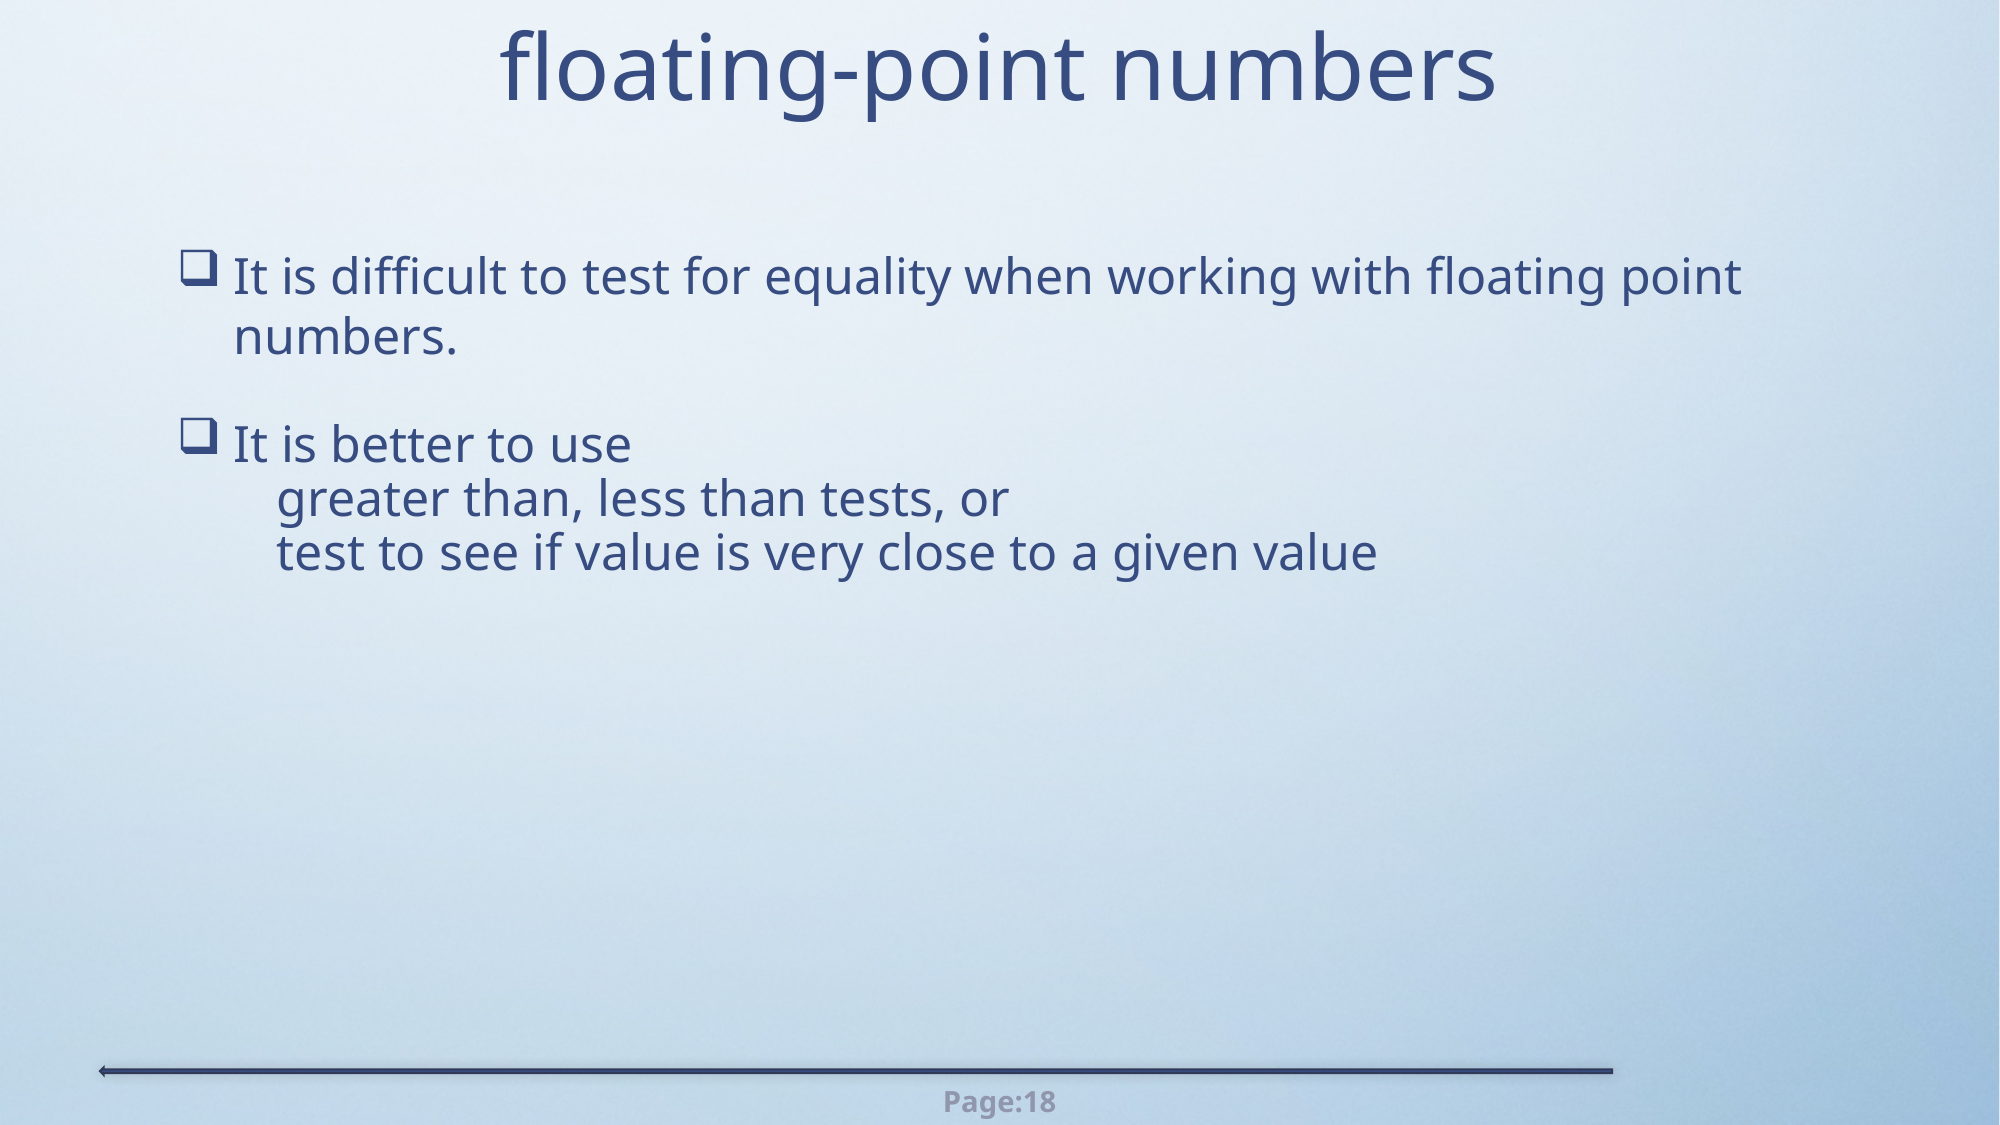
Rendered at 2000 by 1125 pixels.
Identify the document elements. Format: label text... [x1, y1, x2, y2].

title floating-point numbers [0, 0, 2000, 130]
text_box It is difficult to test for equality when working with floating point numbers. It is better to use greater than, less than tests, or test to see if value is very close to a given value [162, 237, 1888, 589]
picture [0, 130, 2000, 1125]
